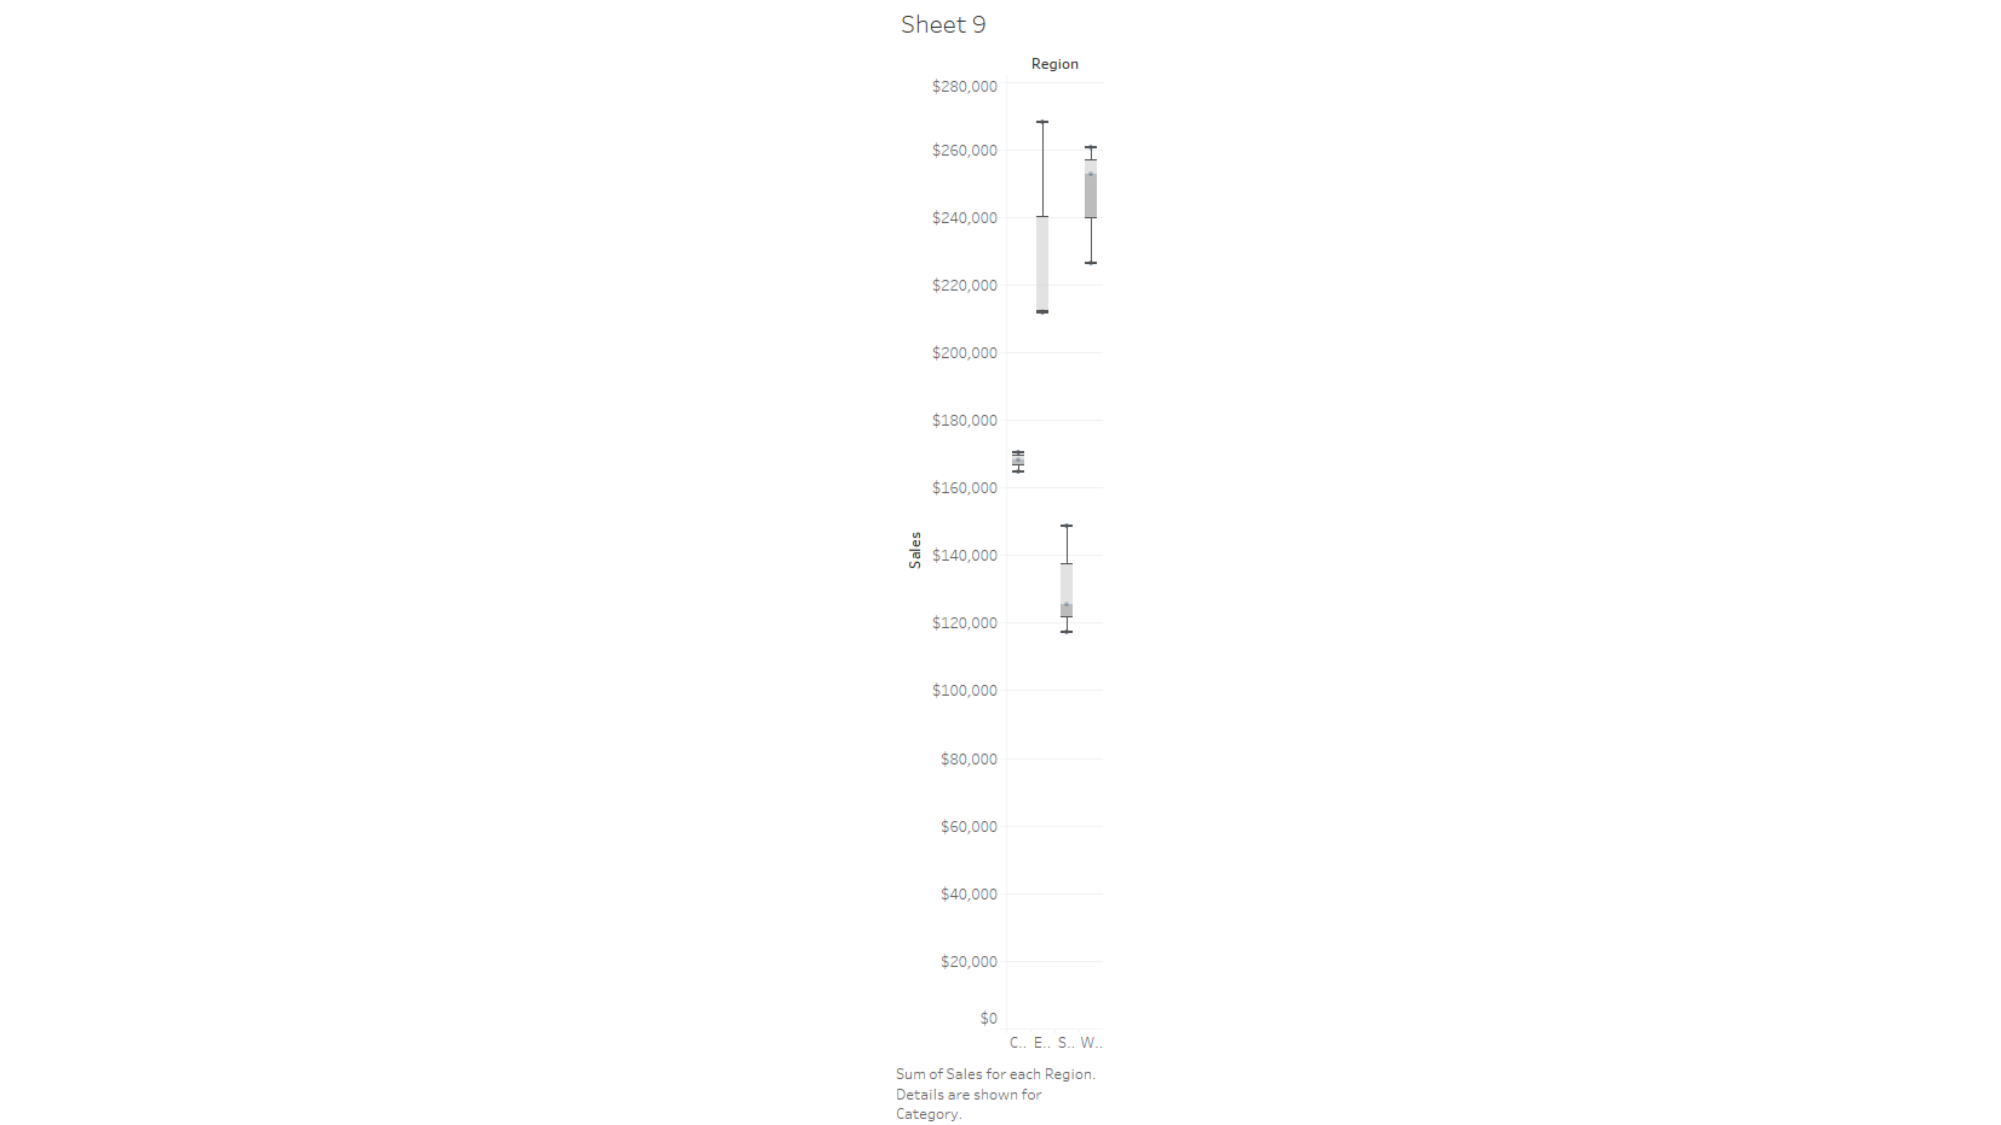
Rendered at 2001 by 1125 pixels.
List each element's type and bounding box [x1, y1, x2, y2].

picture [896, 0, 1103, 1125]
